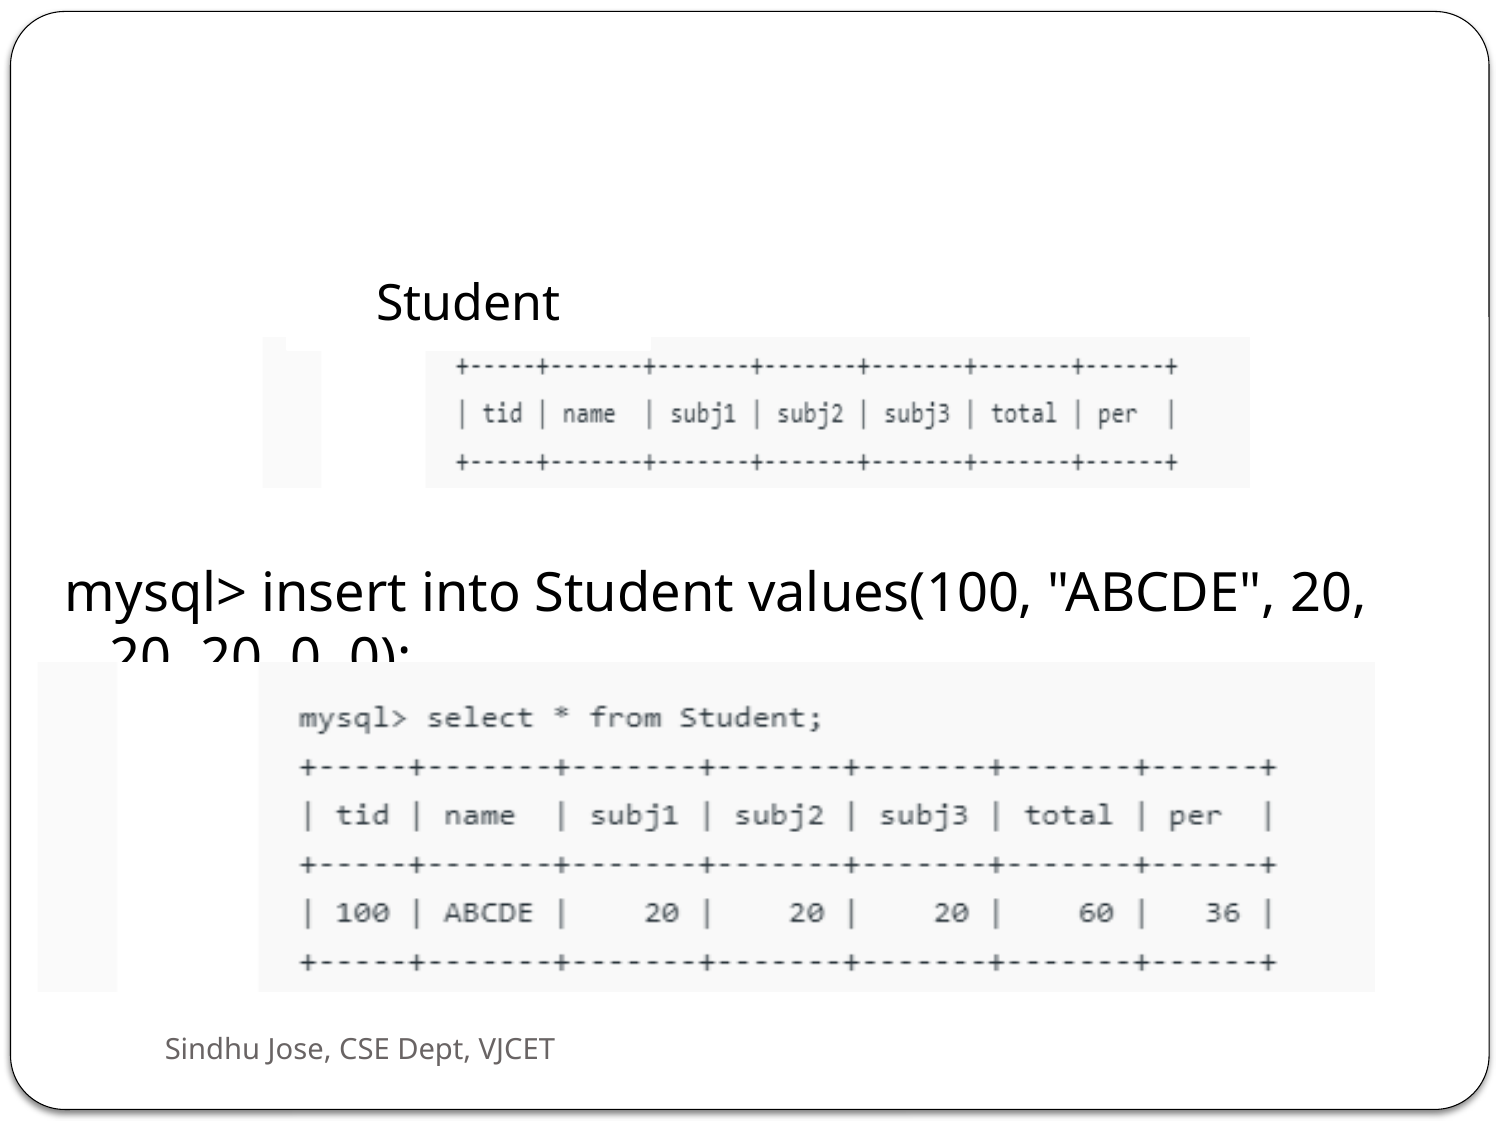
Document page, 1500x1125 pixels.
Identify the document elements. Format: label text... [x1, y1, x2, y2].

list mysql> insert into Student values(100, "ABCDE", 20, 20, 20, 0, 0); [50, 87, 1425, 988]
text_box Student [286, 249, 651, 335]
picture [262, 337, 1251, 488]
picture [37, 662, 1376, 992]
footer Sindhu Jose, CSE Dept, VJCET [150, 1012, 800, 1088]
